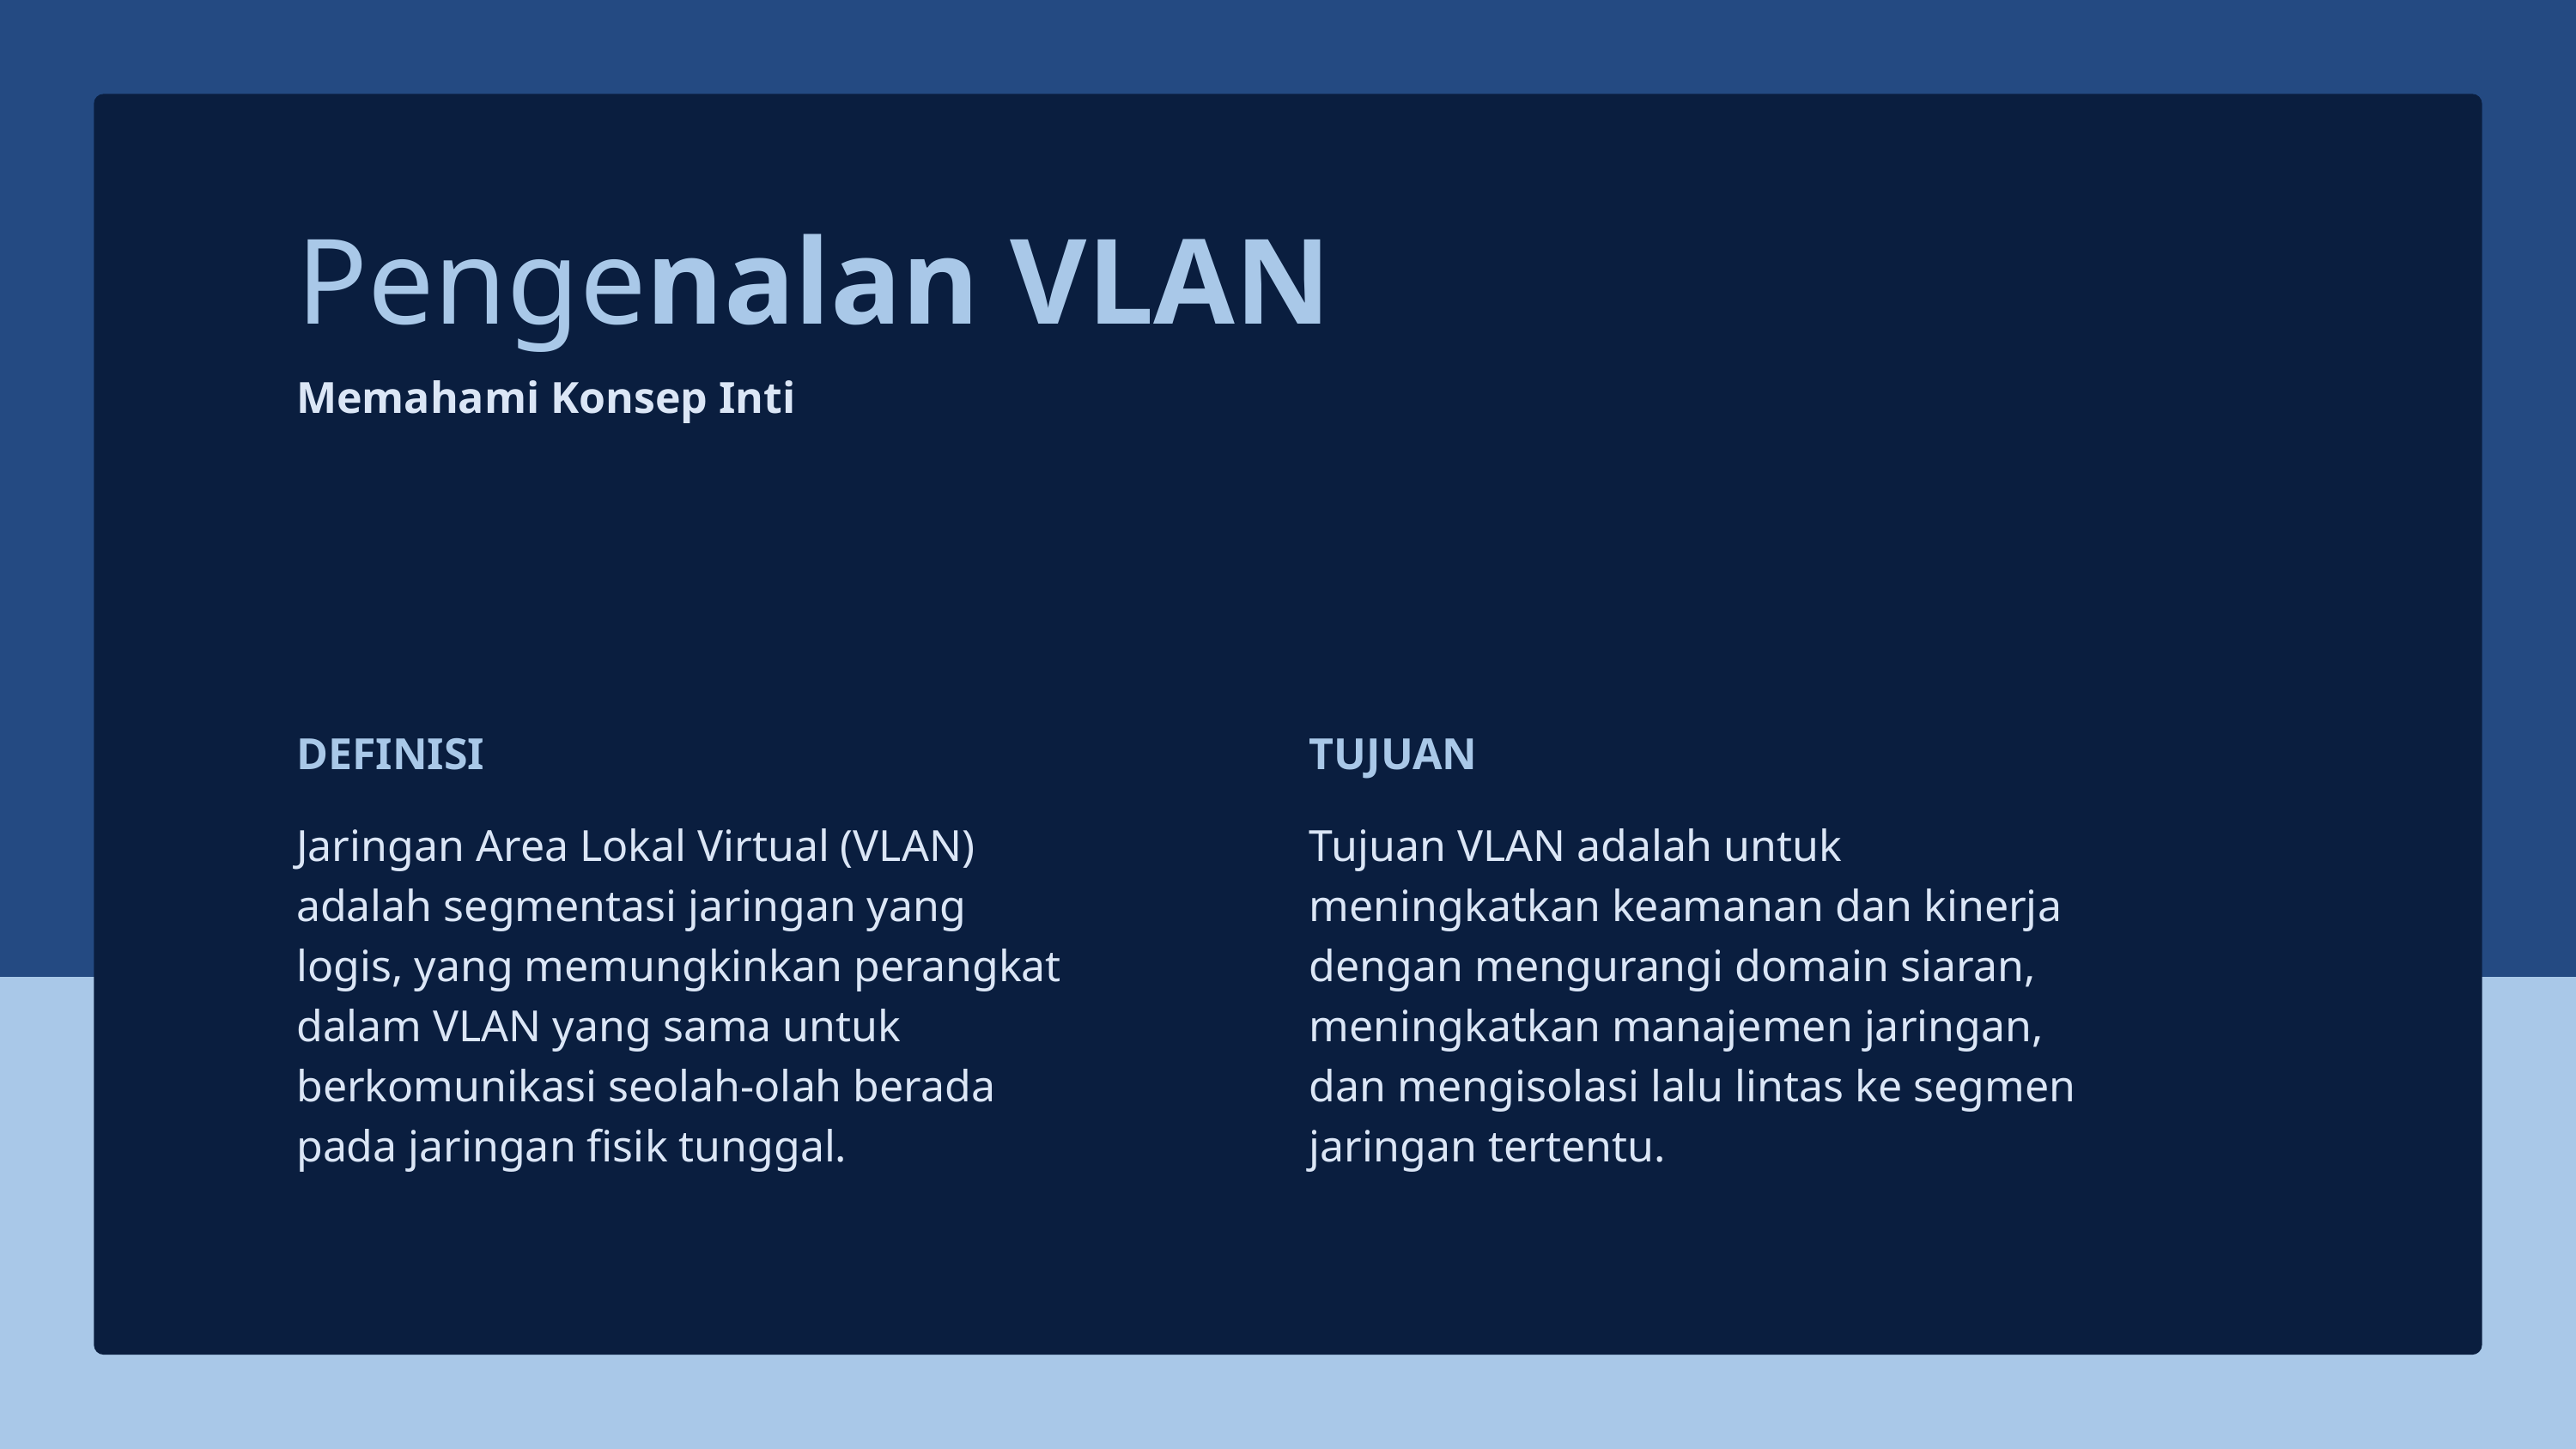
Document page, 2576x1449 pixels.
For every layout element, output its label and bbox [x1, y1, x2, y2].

text_box [94, 94, 2482, 1355]
text_box [0, 976, 2576, 1449]
text_box [295, 219, 2077, 419]
text_box [295, 724, 1065, 1162]
text_box [1309, 724, 2077, 1162]
